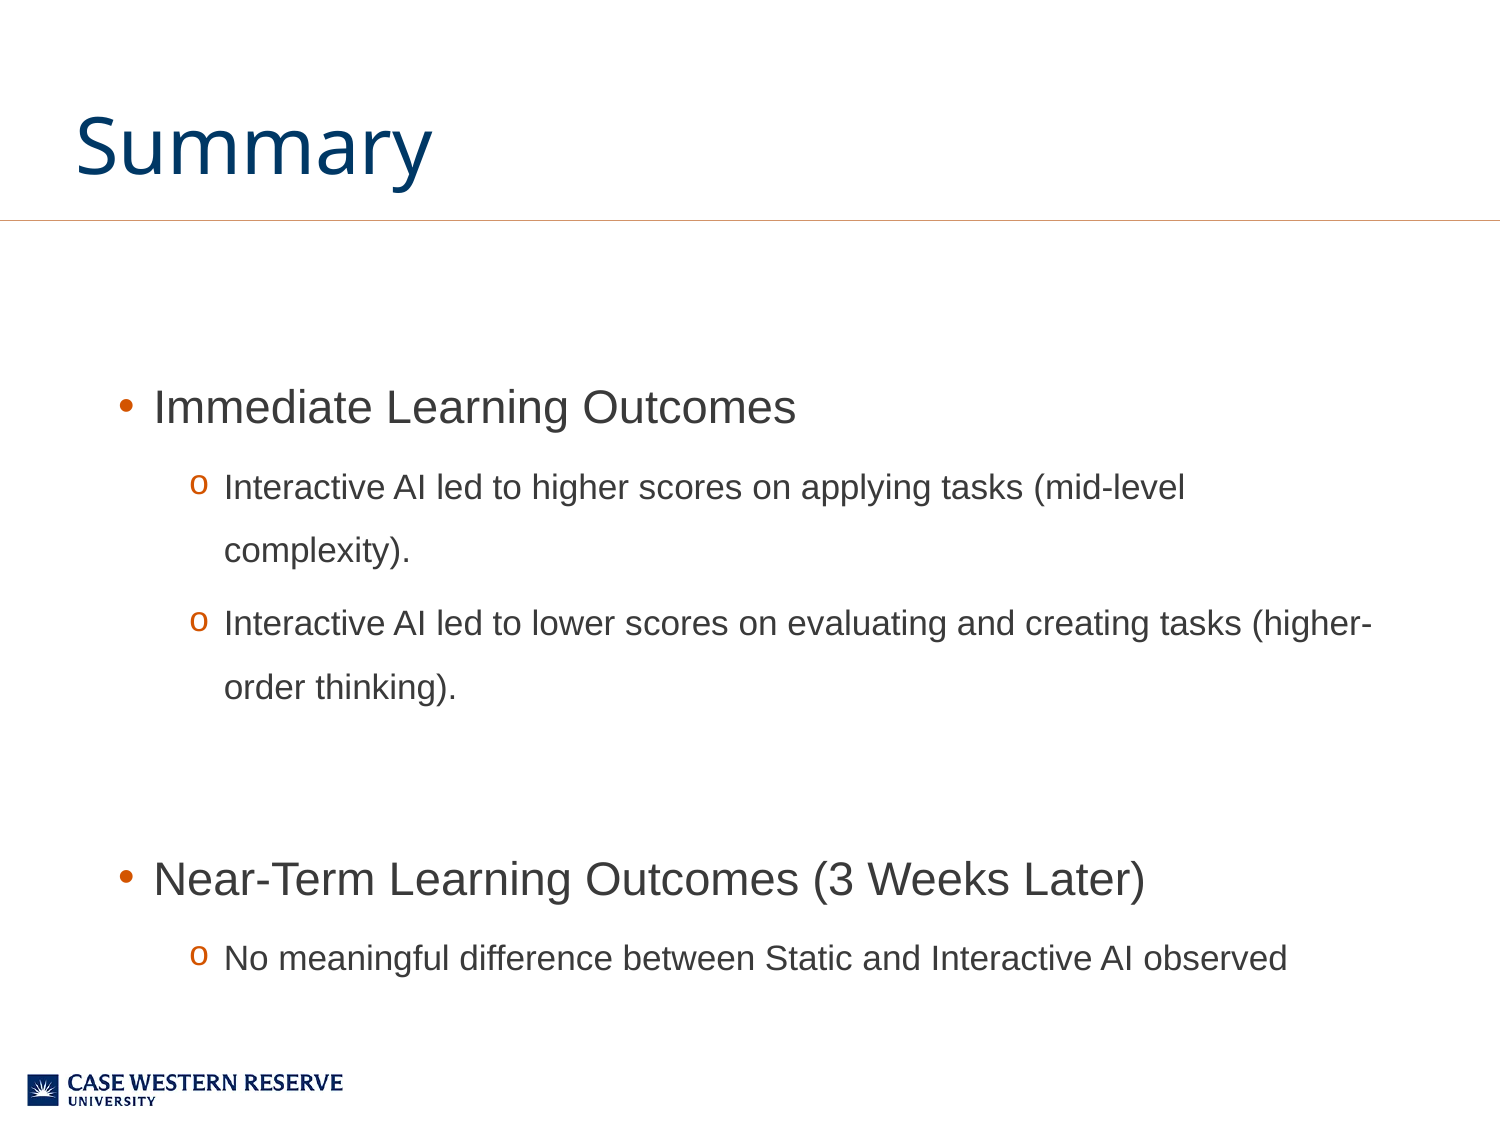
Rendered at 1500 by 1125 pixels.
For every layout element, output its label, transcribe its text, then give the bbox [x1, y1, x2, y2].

list Immediate Learning Outcomes Interactive AI led to higher scores on applying tasks (mid-level complexity). Interactive AI led to lower scores on evaluating and creating tasks (higher-order thinking). Near-Term Learning Outcomes (3 Weeks Later) No meaningful difference between Static and Interactive AI observed [103, 277, 1397, 992]
picture [24, 1065, 350, 1116]
title Summary [0, 77, 1500, 221]
